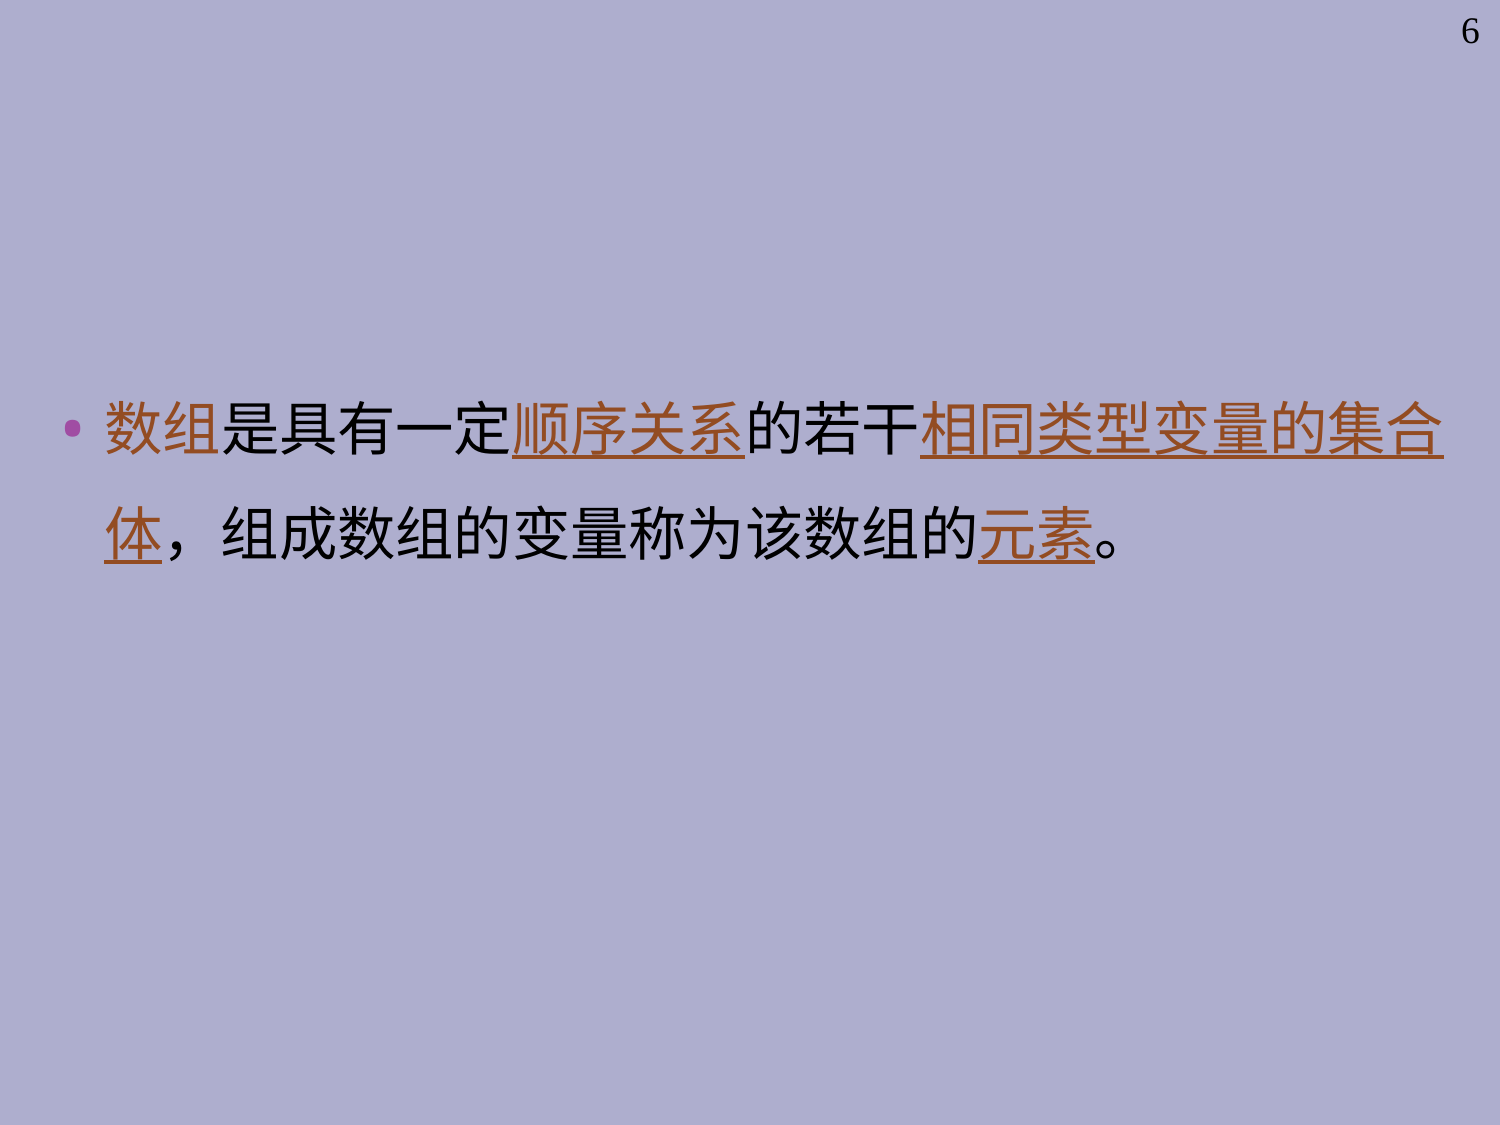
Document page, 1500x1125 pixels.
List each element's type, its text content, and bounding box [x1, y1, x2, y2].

list 数组是具有一定顺序关系的若干相同类型变量的集合体，组成数组的变量称为该数组的元素。 [29, 349, 1471, 726]
slide_number 6 [1157, 0, 1495, 59]
